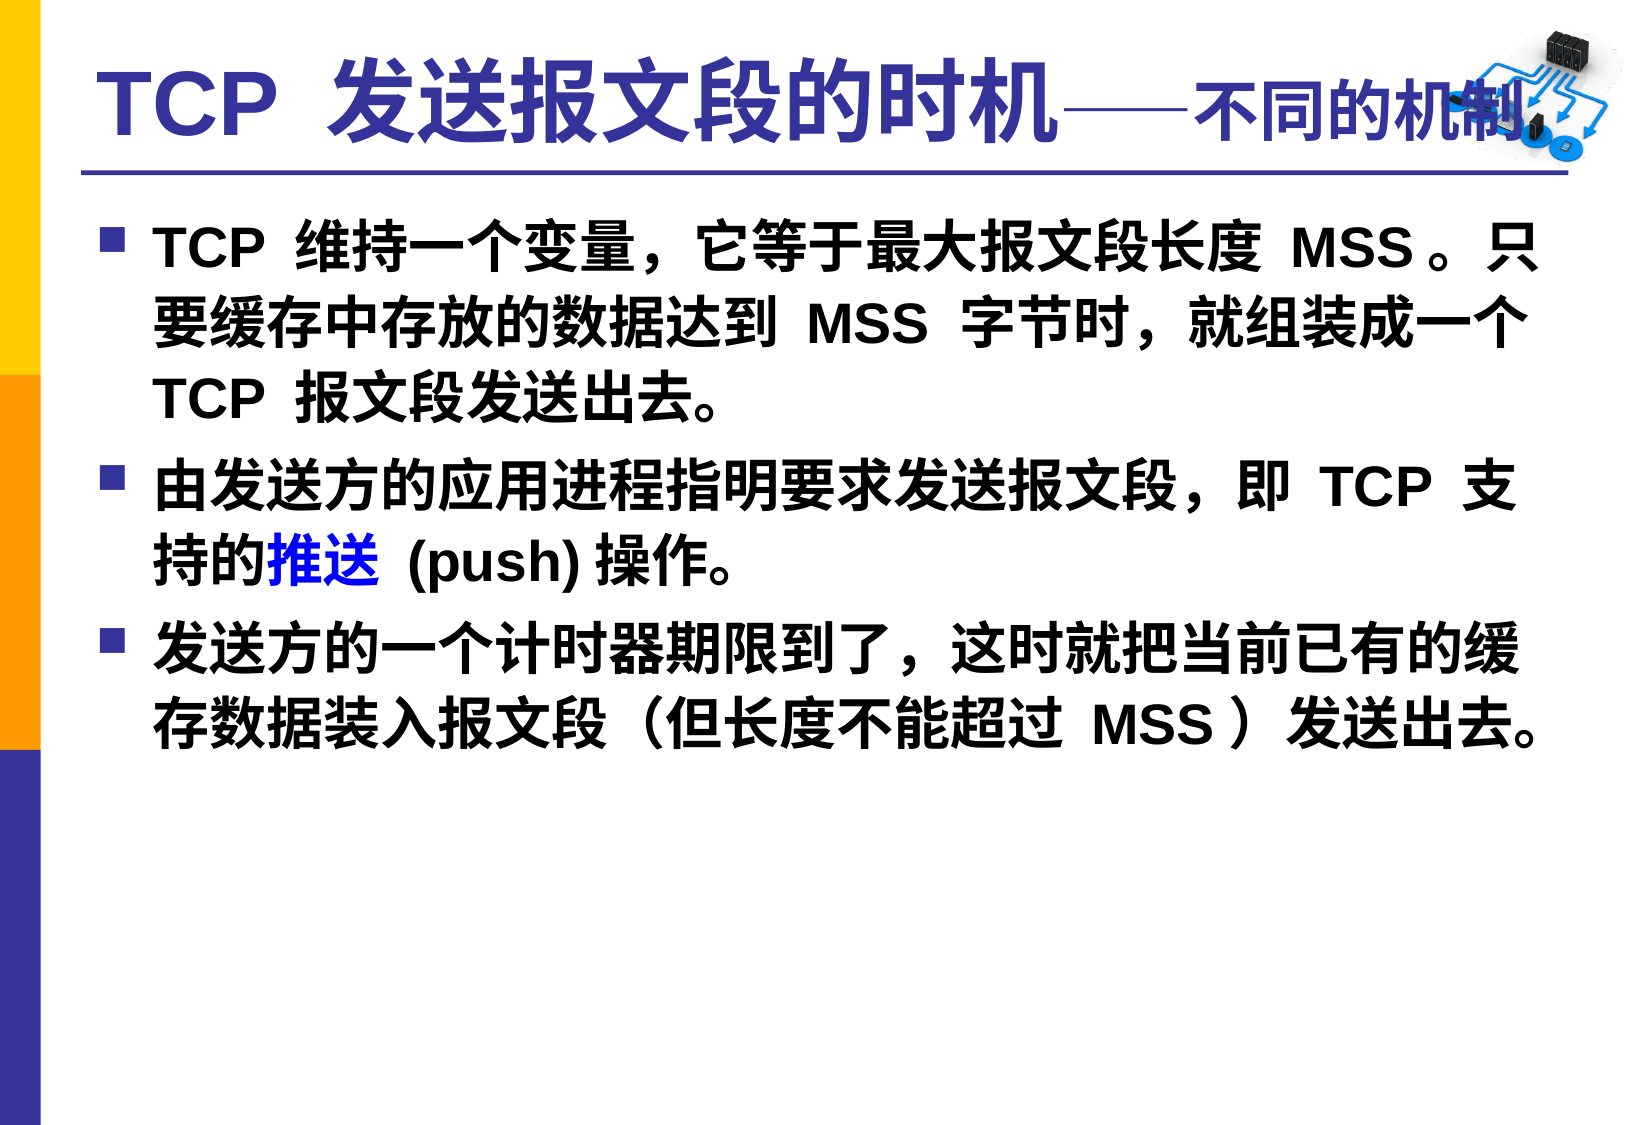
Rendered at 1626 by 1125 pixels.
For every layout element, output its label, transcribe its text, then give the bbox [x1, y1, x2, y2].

list TCP 维持一个变量，它等于最大报文段长度 MSS。只要缓存中存放的数据达到 MSS 字节时，就组装成一个 TCP 报文段发送出去。 由发送方的应用进程指明要求发送报文段，即 TCP 支持的推送 (push)操作。 发送方的一个计时器期限到了，这时就把当前已有的缓存数据装入报文段（但长度不能超过 MSS）发送出去。 [81, 196, 1569, 1006]
title TCP 发送报文段的时机——不同的机制 [81, 30, 1569, 161]
picture [1438, 30, 1624, 165]
